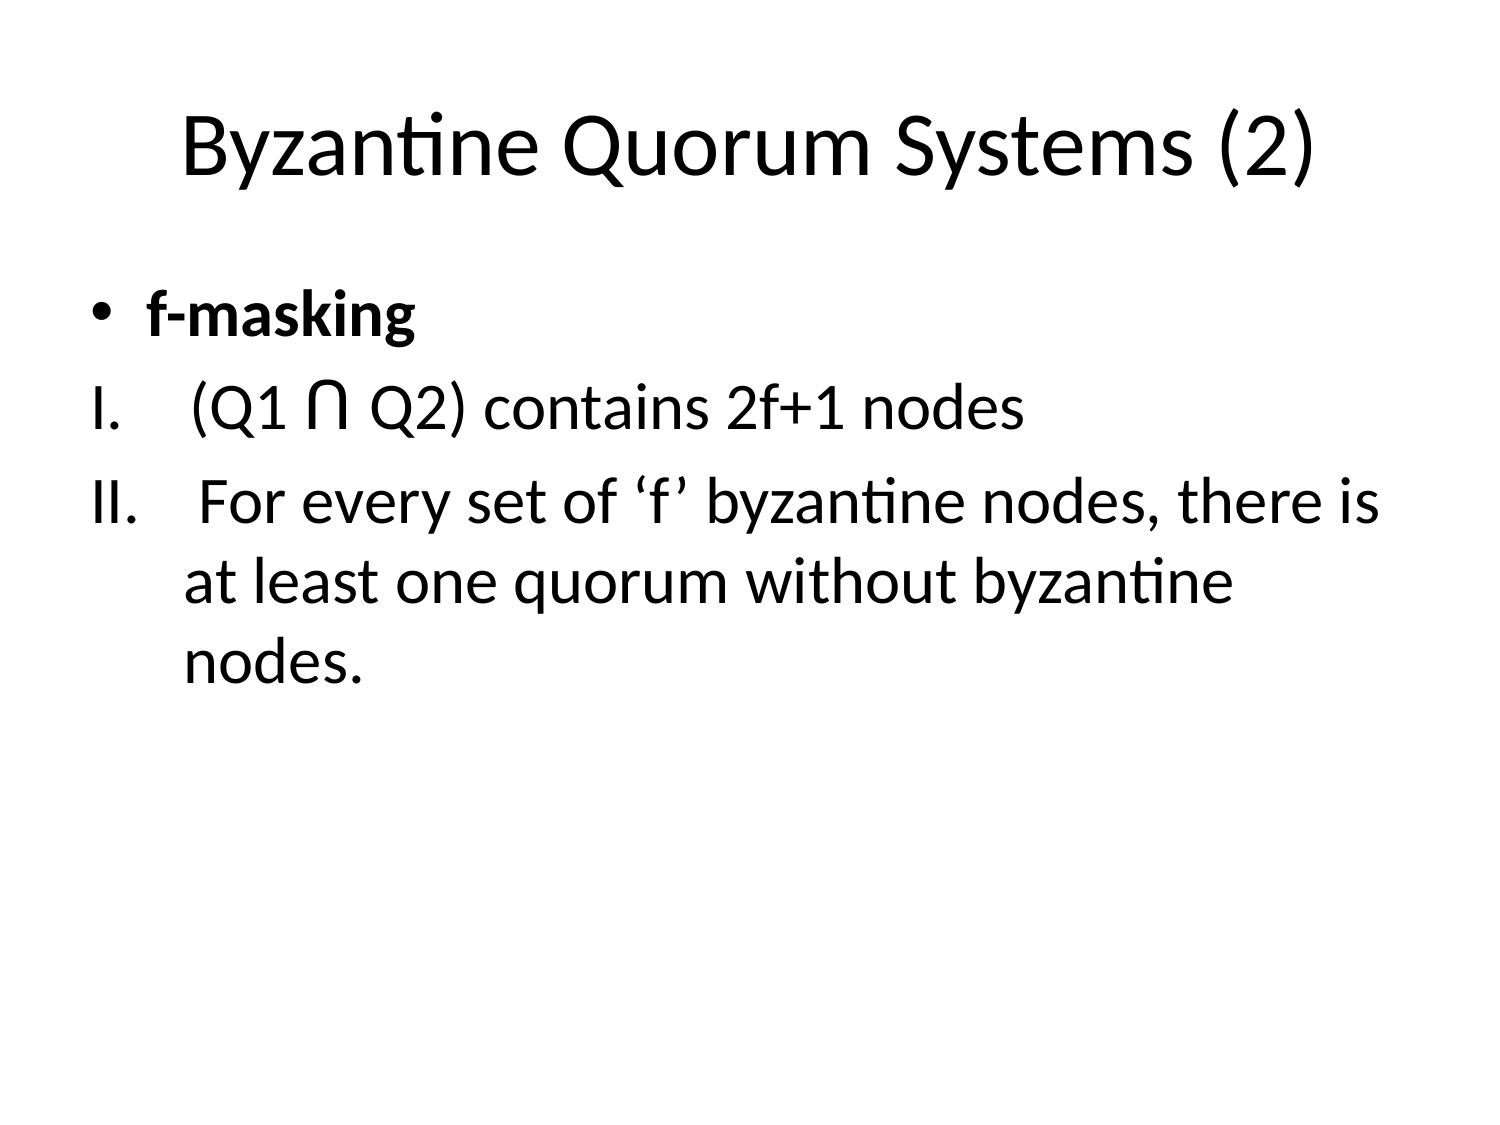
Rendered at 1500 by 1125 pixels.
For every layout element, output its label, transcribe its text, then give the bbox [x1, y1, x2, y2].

title Byzantine Quorum Systems (2) [75, 45, 1425, 233]
list f-masking (Q1 ꓵ Q2) contains 2f+1 nodes For every set of ‘f’ byzantine nodes, there is at least one quorum without byzantine nodes. [75, 262, 1425, 1005]
